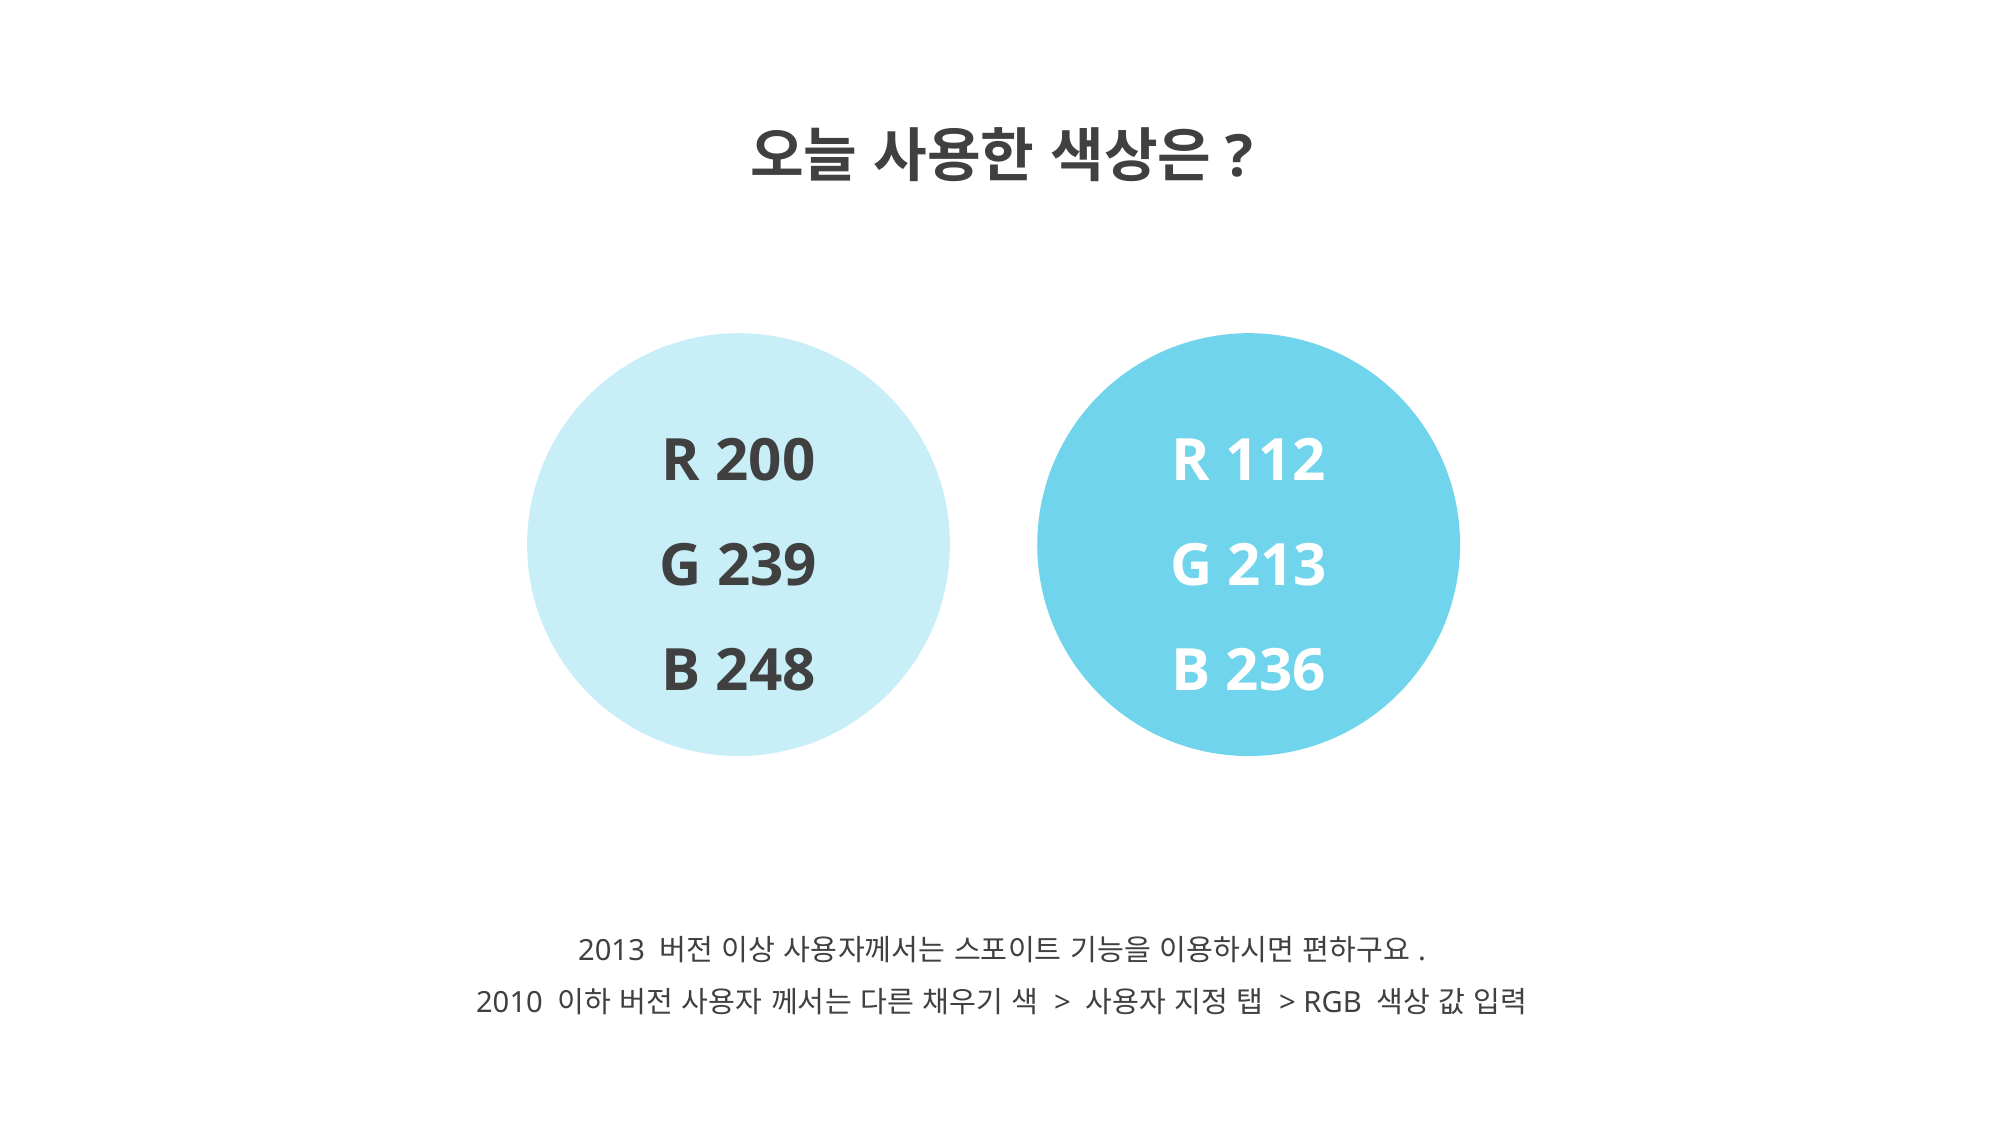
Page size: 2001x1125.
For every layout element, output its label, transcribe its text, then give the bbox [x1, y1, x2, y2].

text_box R 200 G 239 B 248 [526, 332, 951, 758]
text_box R 112 G 213 B 236 [1036, 332, 1462, 758]
text_box 오늘 사용한 색상은? [654, 75, 1350, 196]
text_box 2013 버전 이상 사용자께서는 스포이트 기능을 이용하시면 편하구요. 2010 이하 버전 사용자 께서는 다른 채우기 색 > 사용자 지정 탭 > RGB 색상 값 입력 [402, 906, 1601, 1026]
